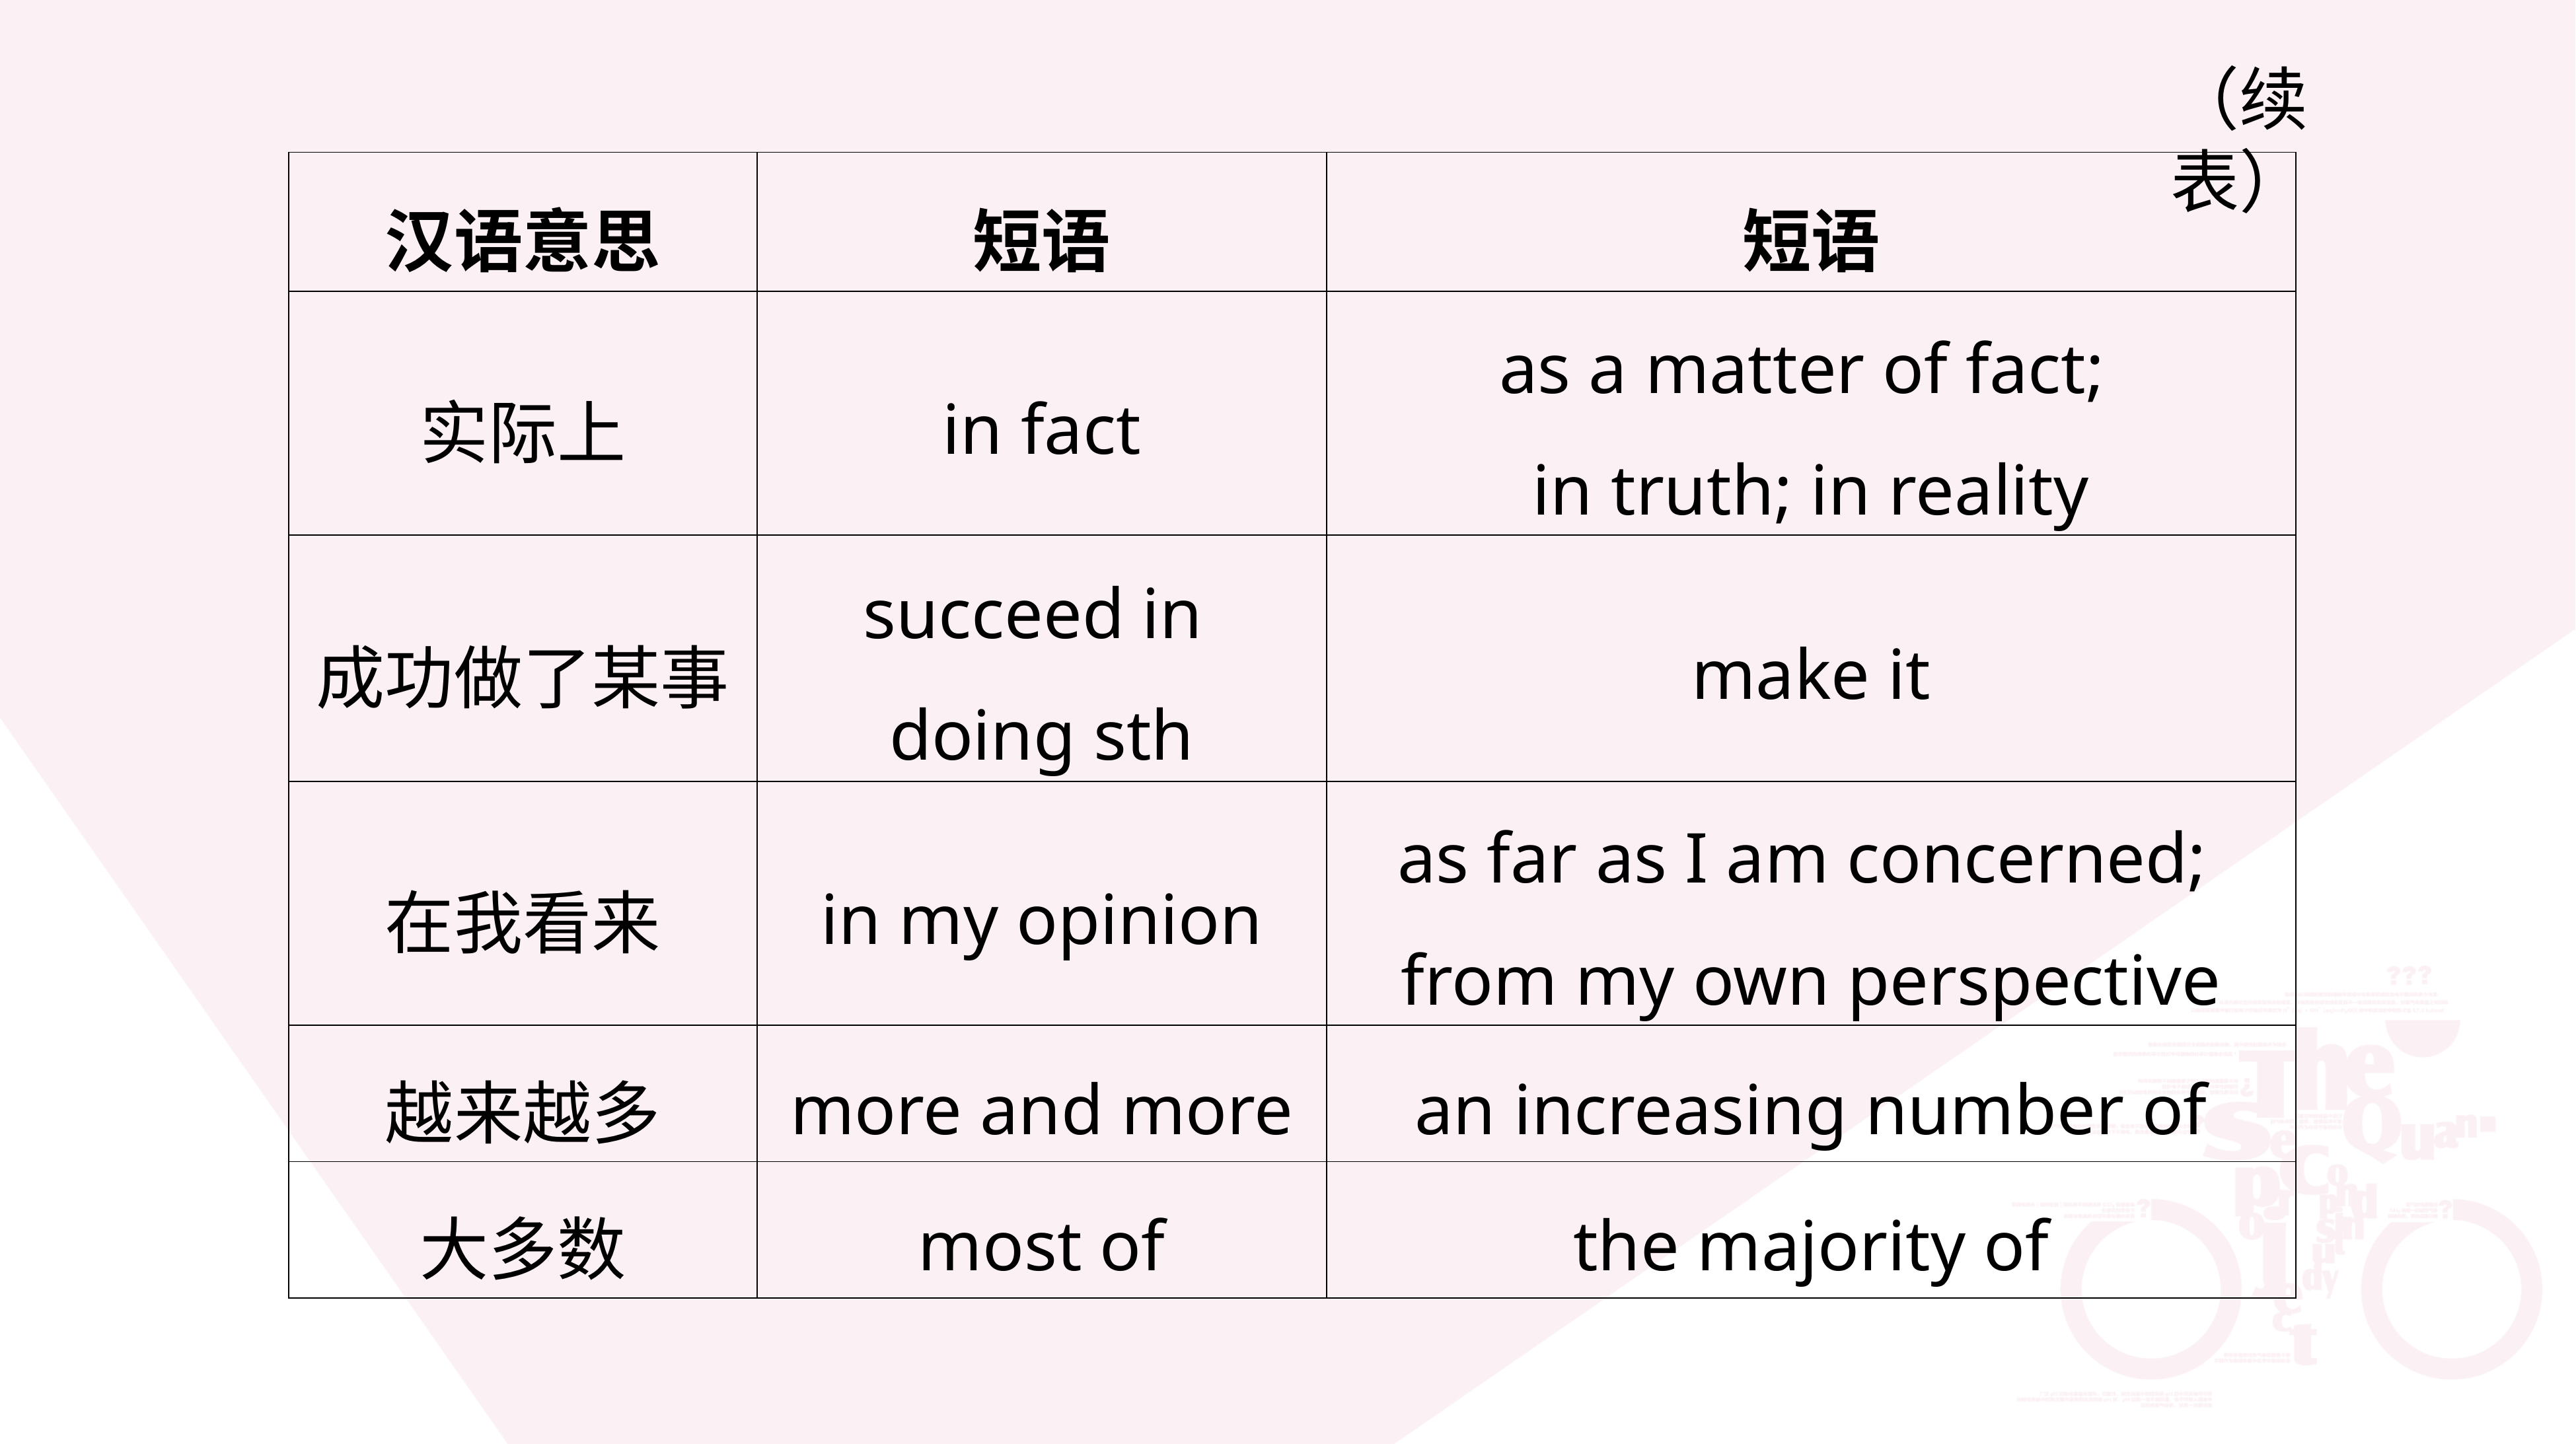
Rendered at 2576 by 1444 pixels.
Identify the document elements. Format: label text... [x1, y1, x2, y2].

table_cell the majority of [1327, 1162, 2295, 1297]
text_box （续表） [2037, 50, 2318, 226]
table_cell as a matter of fact; in truth; in reality [1327, 292, 2295, 534]
table_cell 在我看来 [289, 782, 756, 1025]
table_cell 成功做了某事 [289, 536, 756, 781]
table_header 短语 [758, 153, 1326, 291]
table_cell most of [758, 1162, 1326, 1297]
table_cell 越来越多 [289, 1026, 756, 1161]
table_cell 实际上 [289, 292, 756, 534]
table_cell more and more [758, 1026, 1326, 1161]
table_header 短语 [1327, 153, 2295, 291]
table_cell 大多数 [289, 1162, 756, 1297]
table_cell succeed in doing sth [758, 536, 1326, 781]
picture [0, 1, 2576, 1444]
table_cell an increasing number of [1327, 1026, 2295, 1161]
table_cell make it [1327, 536, 2295, 781]
table_cell as far as I am concerned; from my own perspective [1327, 782, 2295, 1025]
table_cell in my opinion [758, 782, 1326, 1025]
table_header 汉语意思 [289, 153, 756, 291]
table_cell in fact [758, 292, 1326, 534]
